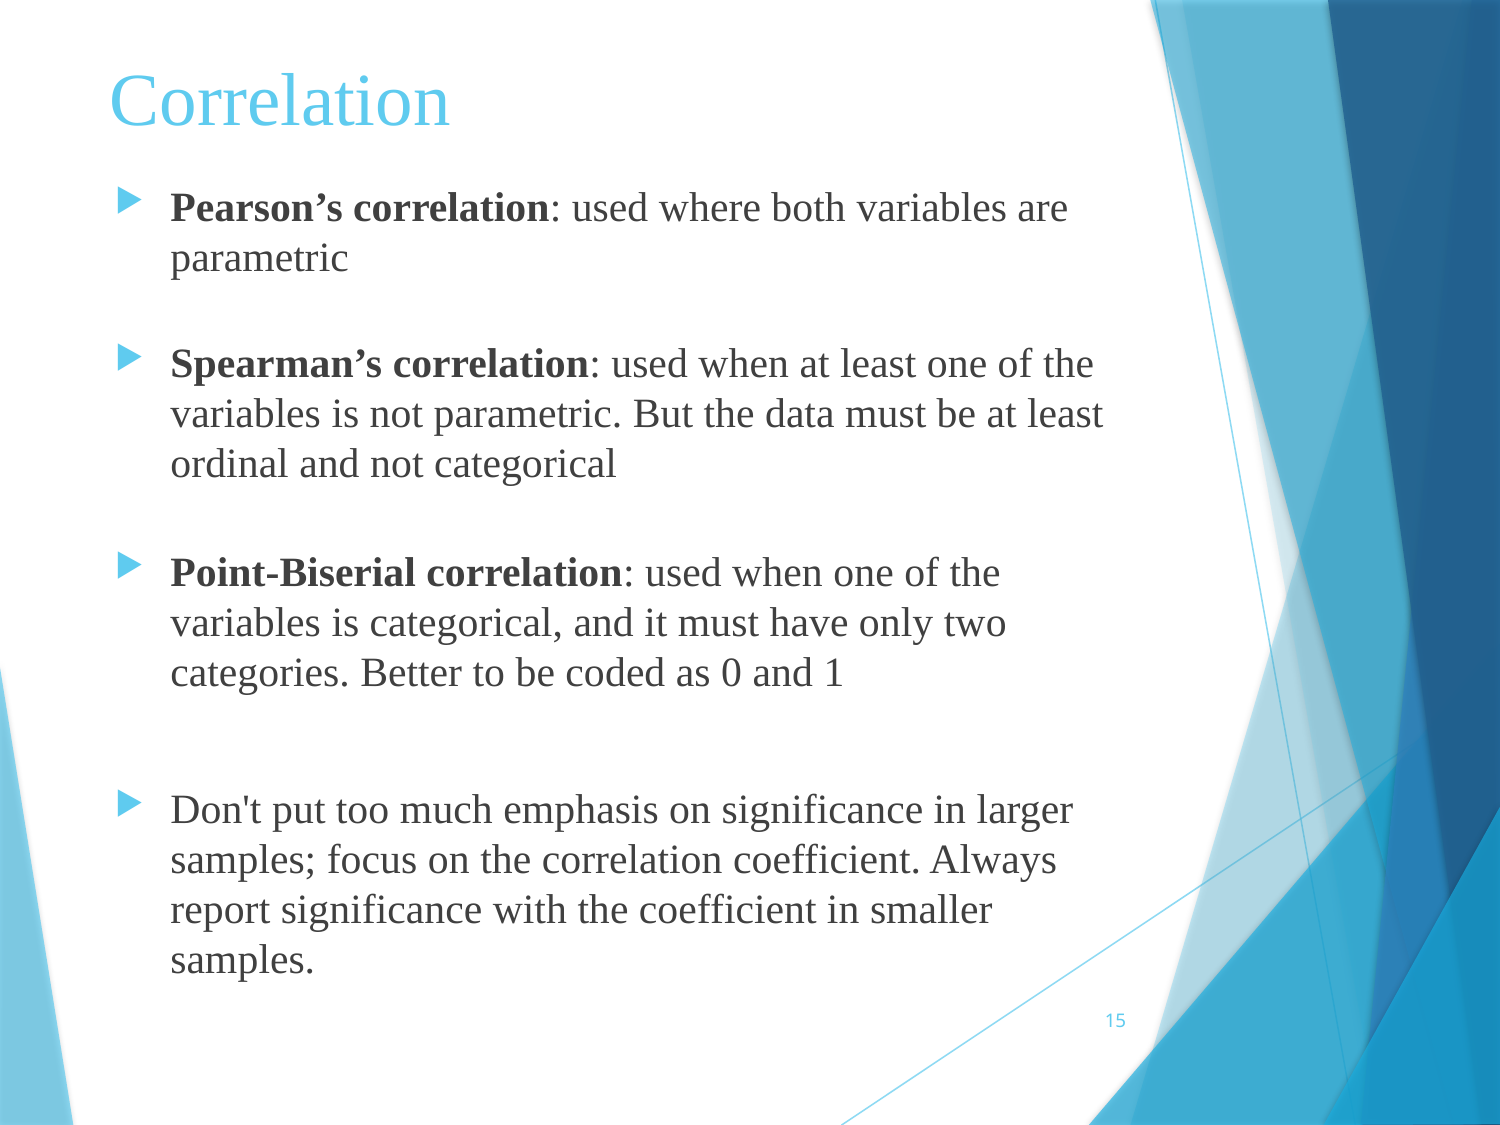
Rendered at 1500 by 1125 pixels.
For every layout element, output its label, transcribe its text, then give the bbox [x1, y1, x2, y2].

title Correlation [94, 42, 1137, 151]
slide_number 15 [1057, 991, 1142, 1051]
list Pearson’s correlation: used where both variables are parametric Spearman’s correlation: used when at least one of the variables is not parametric. But the data must be at least ordinal and not categorical Point-Biserial correlation: used when one of the variables is categorical, and it must have only two categories. Better to be coded as 0 and 1 Don't put too much emphasis on significance in larger samples; focus on the correlation coefficient. Always report significance with the coefficient in smaller samples. [99, 172, 1142, 991]
